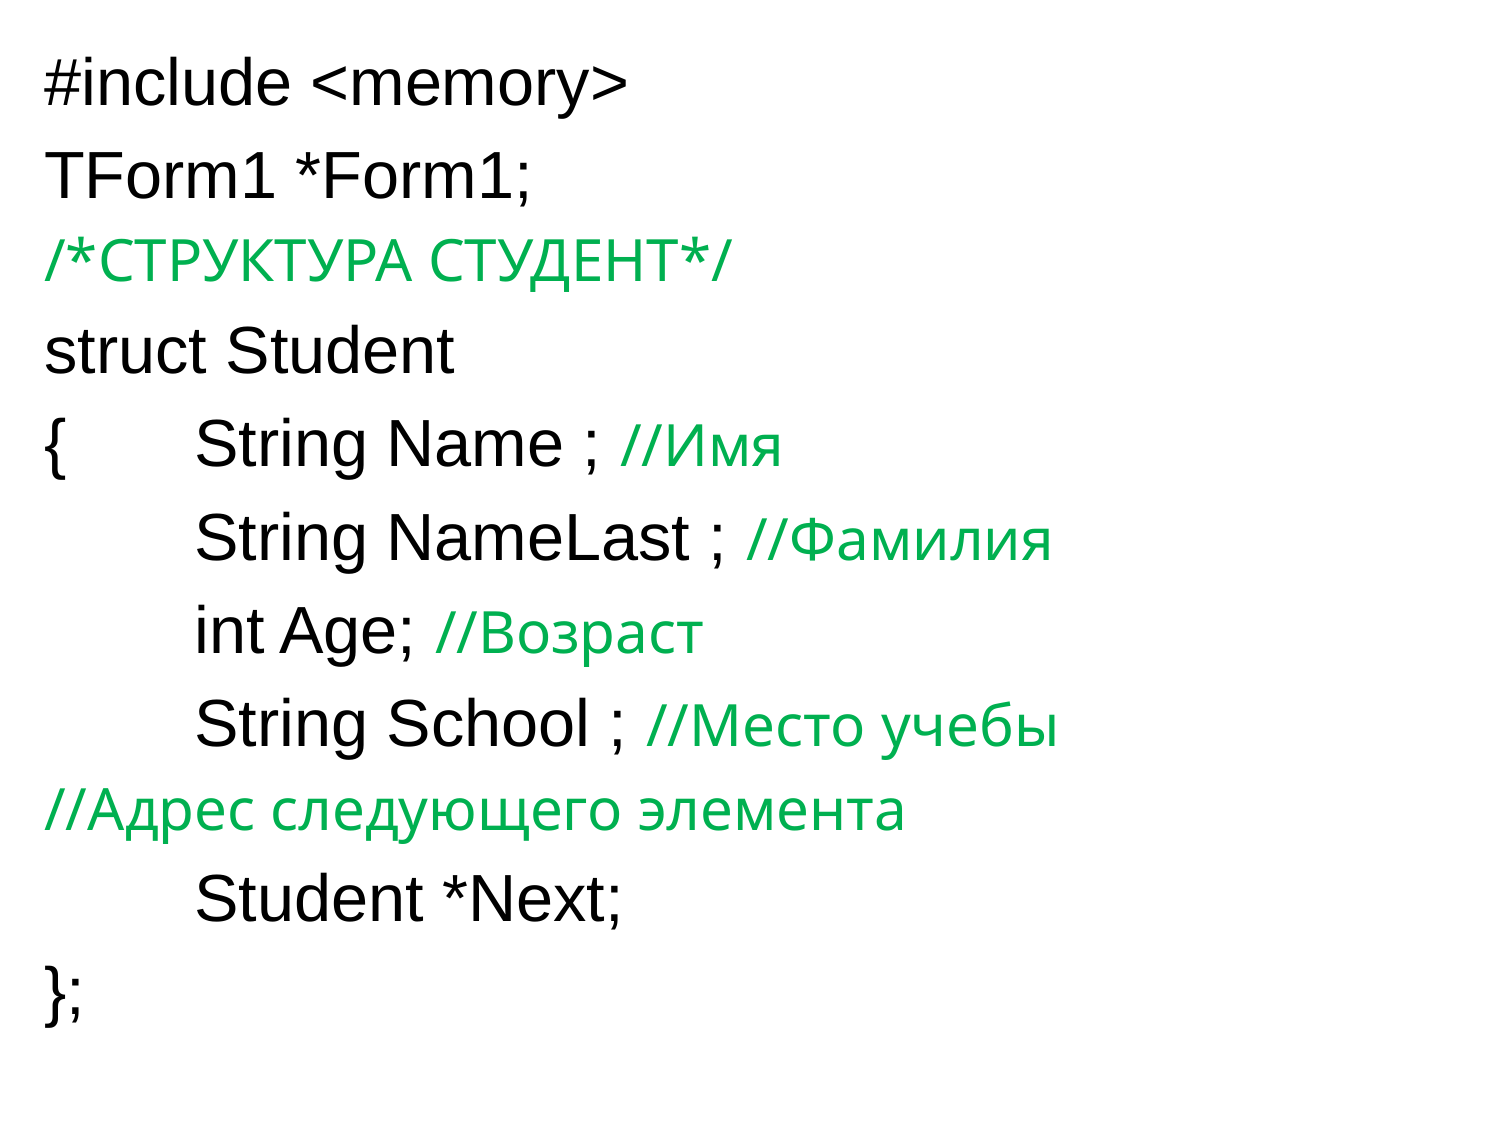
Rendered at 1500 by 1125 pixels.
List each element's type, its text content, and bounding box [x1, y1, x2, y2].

list #include <memory> TForm1 *Form1; /*СТРУКТУРА СТУДЕНТ*/ struct Student { String Name ; //Имя String NameLast ; //Фамилия int Age; //Возраст String School ; //Место учебы //Адрес следующего элемента Student *Next; }; [29, 30, 1500, 1083]
